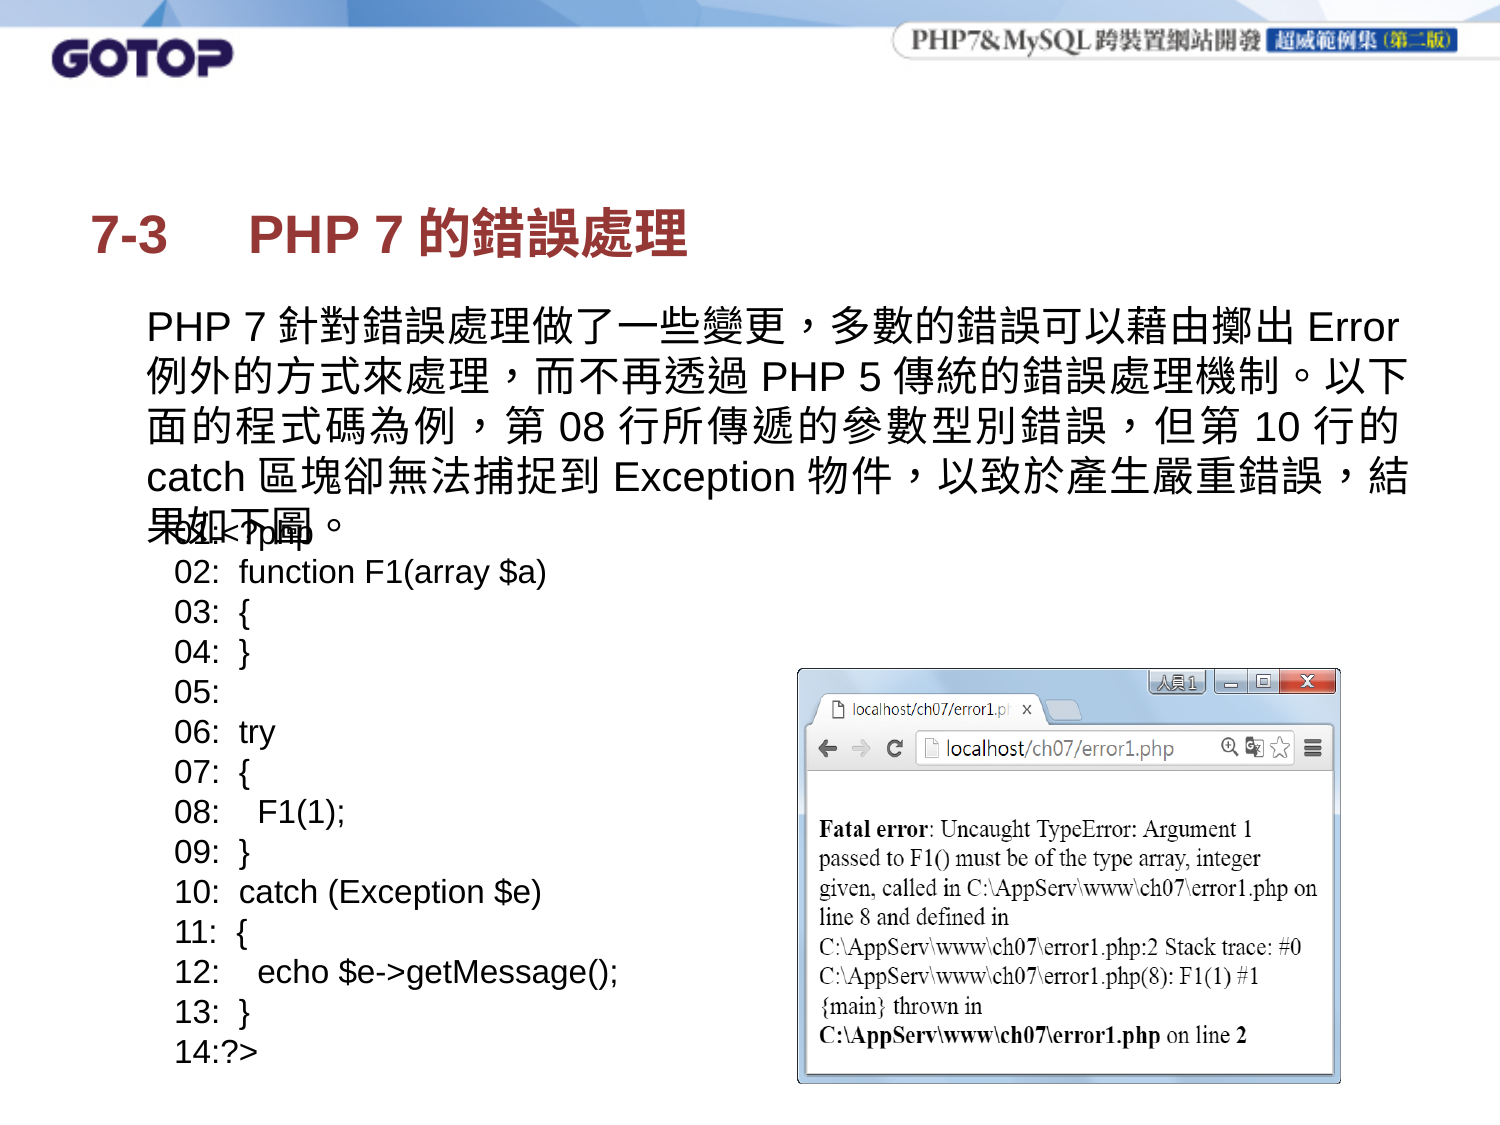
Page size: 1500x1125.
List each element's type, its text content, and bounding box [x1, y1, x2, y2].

list PHP 7針對錯誤處理做了一些變更，多數的錯誤可以藉由擲出Error例外的方式來處理，而不再透過PHP 5傳統的錯誤處理機制。以下面的程式碼為例，第08行所傳遞的參數型別錯誤，但第10行的catch區塊卻無法捕捉到Exception物件，以致於產生嚴重錯誤，結果如下圖。 [74, 292, 1426, 1036]
text_box 01:<?php 02: function F1(array $a) 03: { 04: } 05: 06: try 07: { 08: F1(1); 09: } 10: catch (Exception $e) 11: { 12: echo $e->getMessage(); 13: } 14:?> [159, 503, 910, 1077]
title 7-3 PHP 7的錯誤處理 [74, 171, 1426, 292]
picture [0, 0, 1500, 1125]
